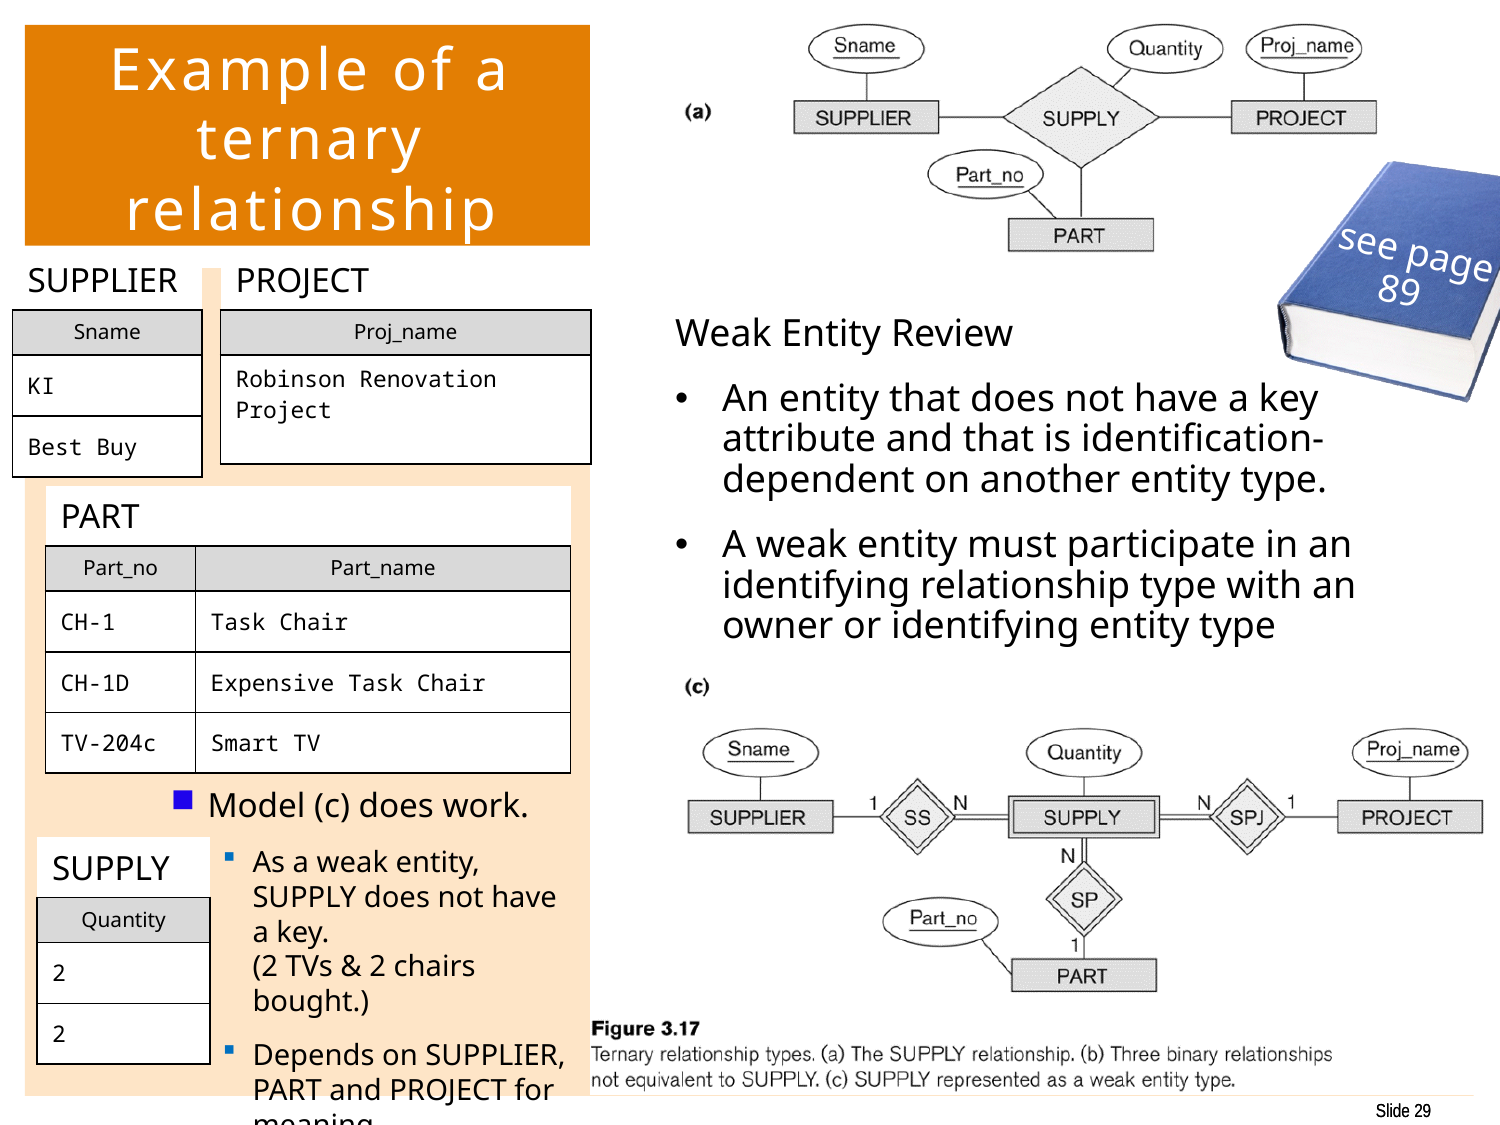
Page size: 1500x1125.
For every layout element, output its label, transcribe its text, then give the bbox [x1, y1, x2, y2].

table_cell Expensive Task Chair [196, 653, 570, 712]
table_header PART [46, 486, 571, 545]
table_cell KI [13, 356, 201, 415]
table_cell 2 [38, 1004, 209, 1063]
title Example of a ternary relationship [62, 50, 560, 224]
table_cell Proj_name [221, 311, 585, 354]
table_cell CH-1 [46, 592, 195, 651]
table_header PROJECT [221, 250, 585, 309]
table_cell Robinson Renovation Project [221, 356, 585, 463]
picture [590, 22, 1485, 1095]
table_cell Best Buy [13, 417, 201, 476]
table_header SUPPLIER [13, 250, 202, 309]
table_header SUPPLY [37, 837, 210, 897]
list Model (c) does work. As a weak entity, SUPPLY does not have a key. (2 TVs & 2 chairs bought.) Depends on SUPPLIER, PART and PROJECT for meaning [147, 777, 585, 1087]
table_cell 2 [38, 943, 209, 1003]
table_cell Part_no [46, 547, 195, 590]
table_cell CH-1D [46, 653, 195, 712]
table_cell Smart TV [196, 713, 570, 772]
table_cell Sname [13, 311, 201, 354]
table_cell Task Chair [196, 592, 570, 651]
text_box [1269, 126, 1500, 428]
table_cell Part_name [196, 547, 570, 590]
table_cell TV-204c [46, 713, 195, 772]
table_cell Quantity [38, 898, 209, 942]
